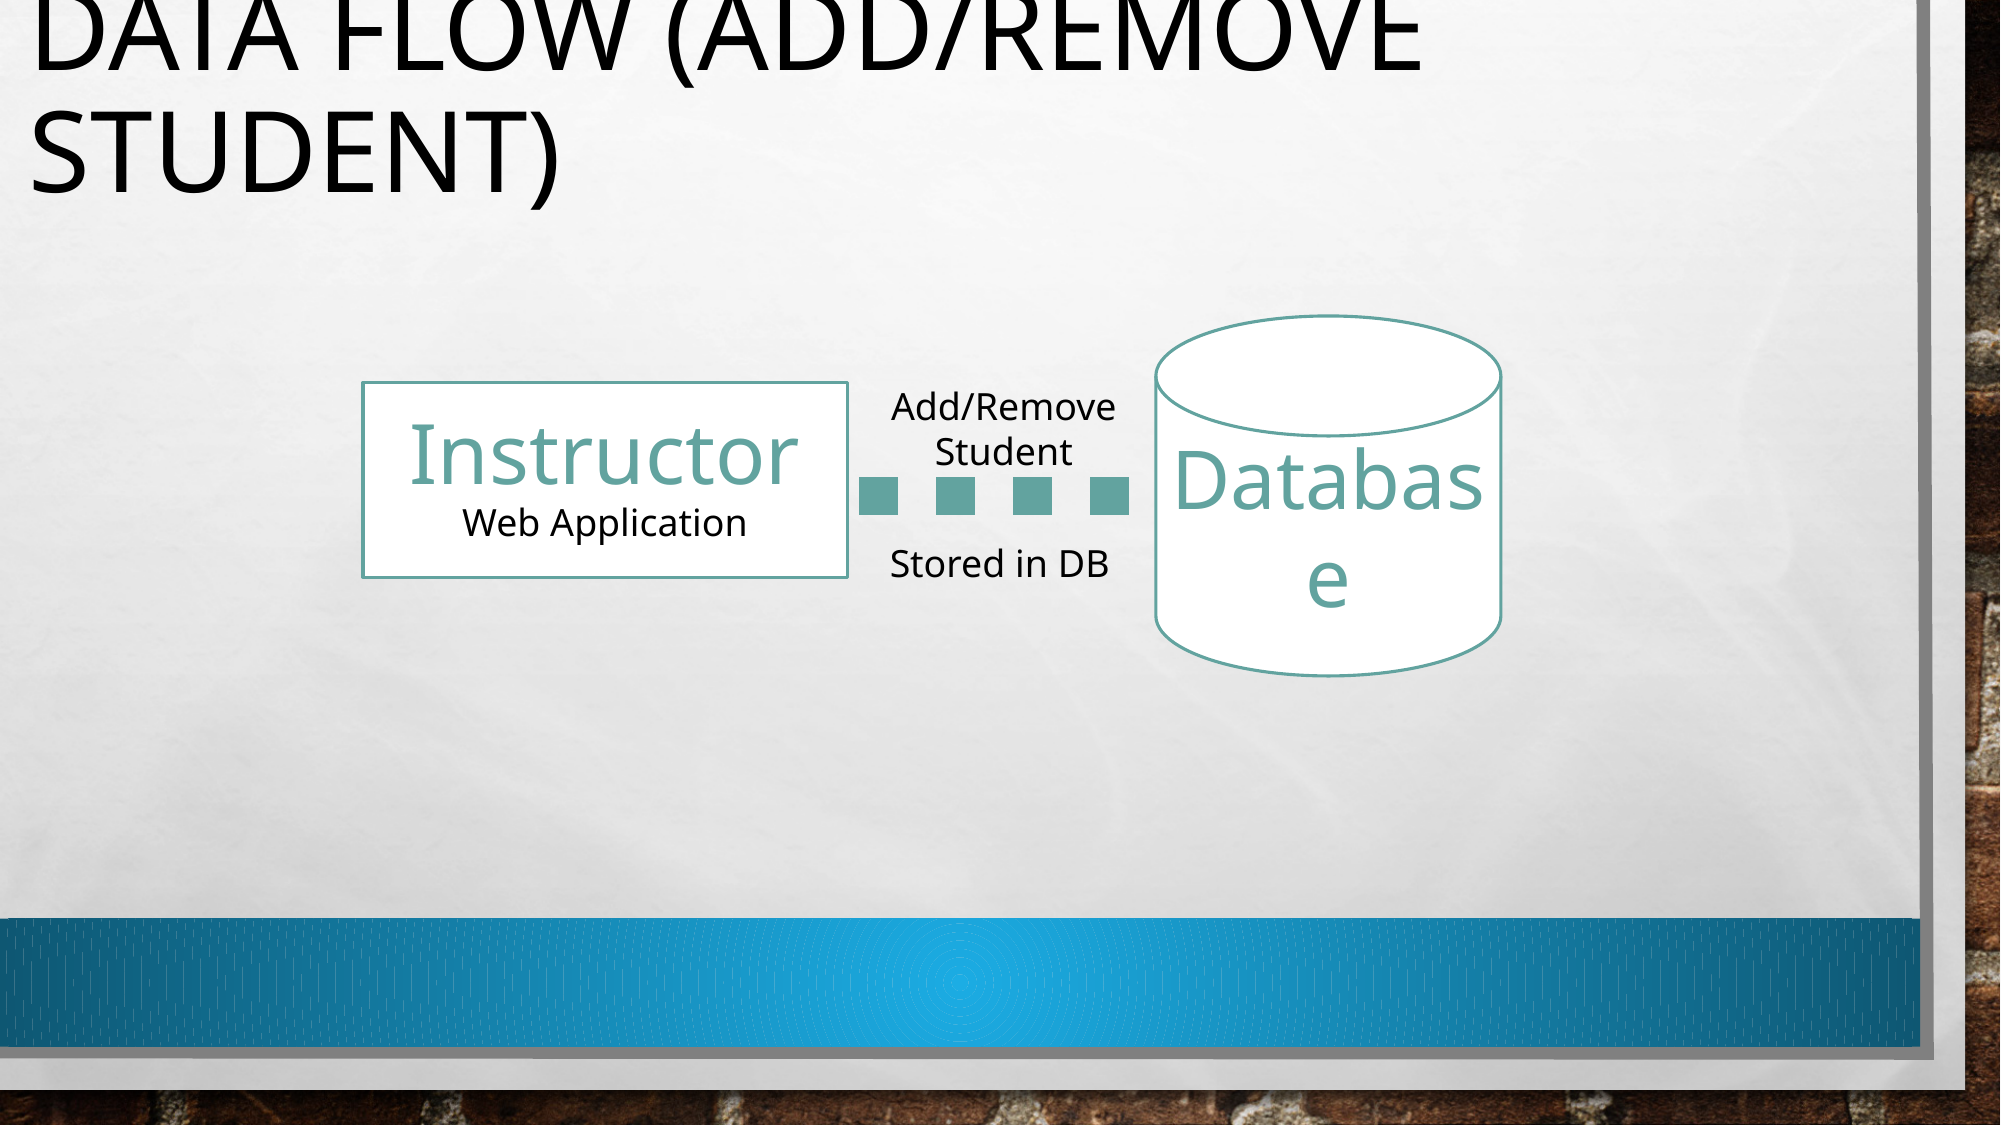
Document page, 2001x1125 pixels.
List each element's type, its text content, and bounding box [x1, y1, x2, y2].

text_box [361, 381, 849, 579]
text_box Stored in DB [875, 532, 1125, 592]
text_box Web Application [447, 491, 763, 552]
text_box Database [1154, 314, 1503, 678]
text_box Instructor [394, 394, 816, 509]
text_box Add/Remove Student [845, 375, 1163, 480]
title Data flow (Add/remove Student) [14, 0, 1720, 190]
picture [0, 0, 2000, 1125]
